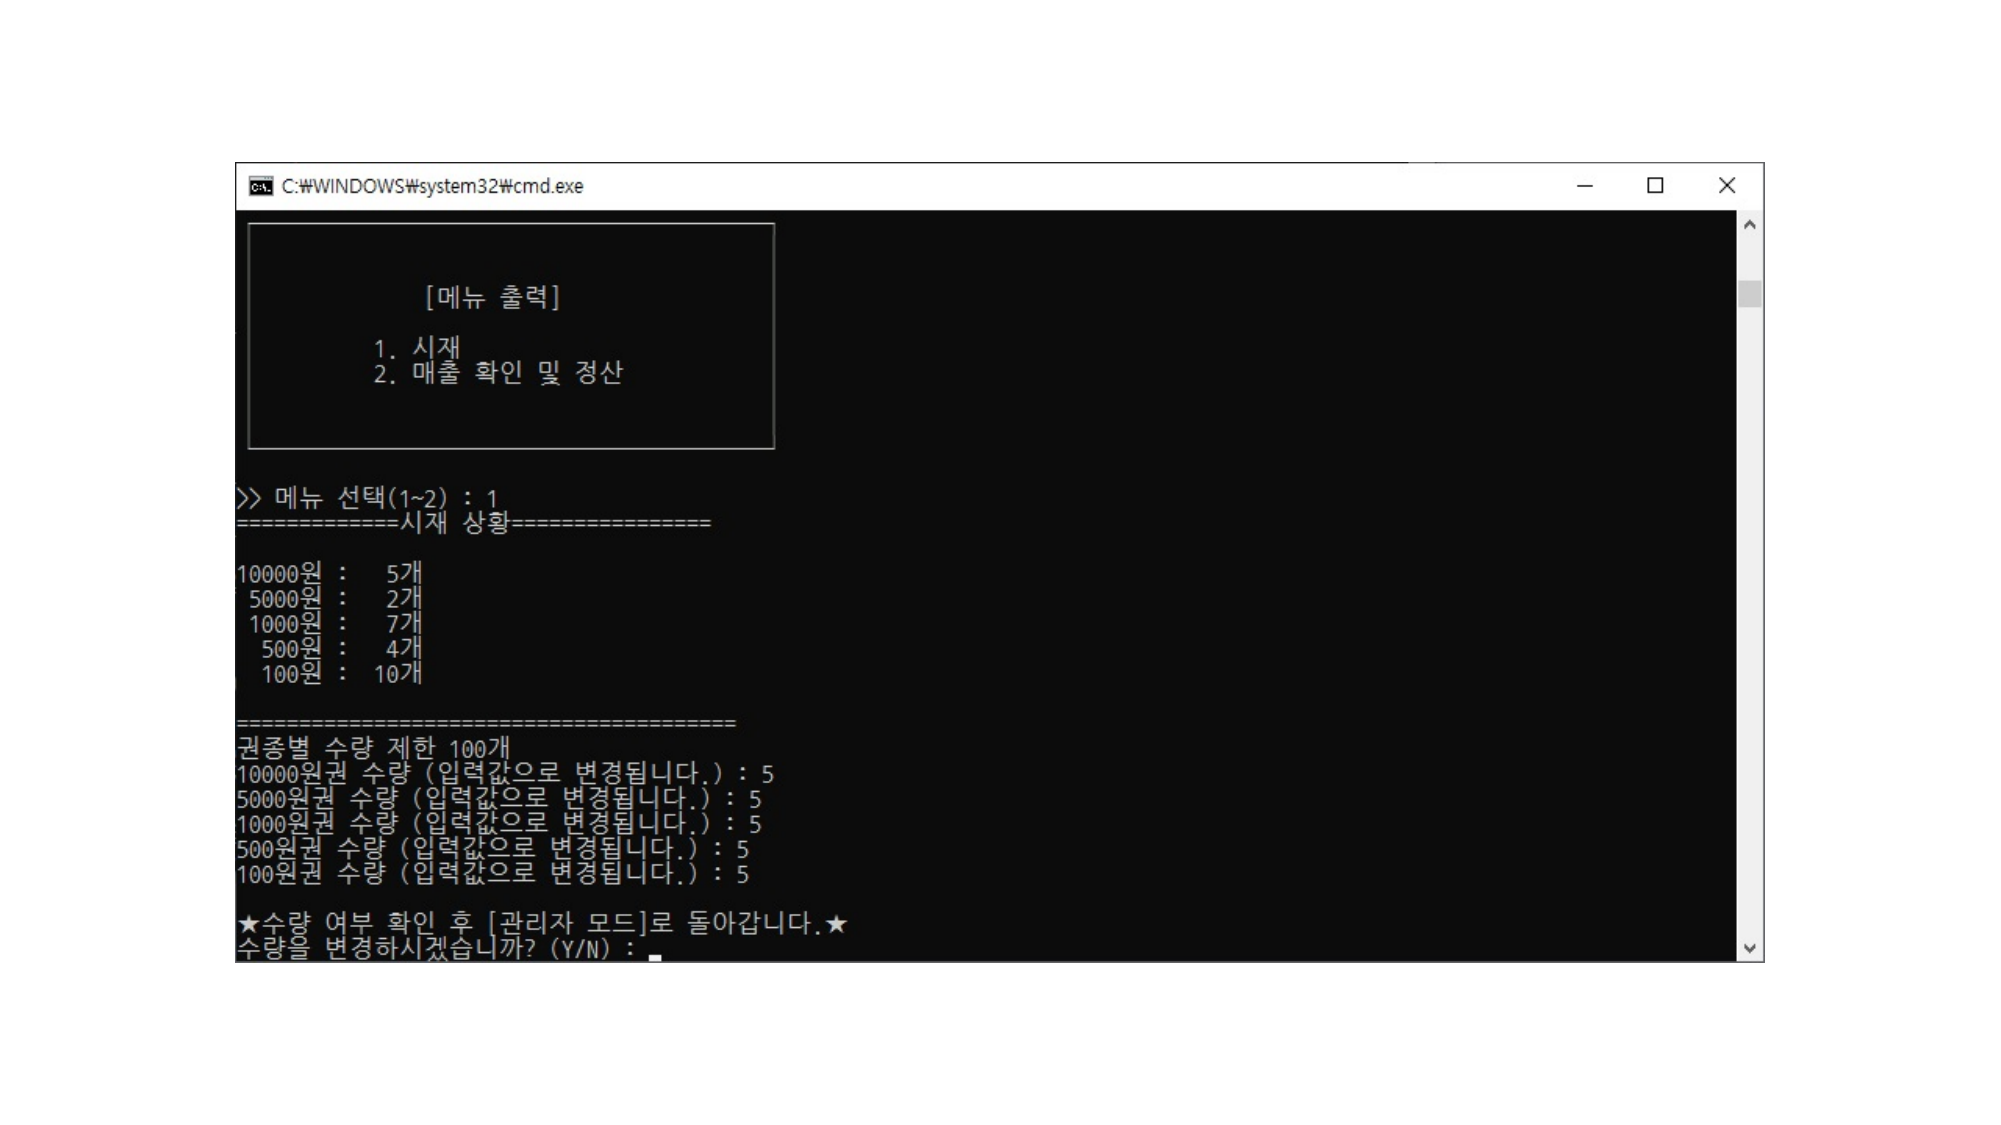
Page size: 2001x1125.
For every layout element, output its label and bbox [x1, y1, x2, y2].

picture [235, 162, 1765, 963]
